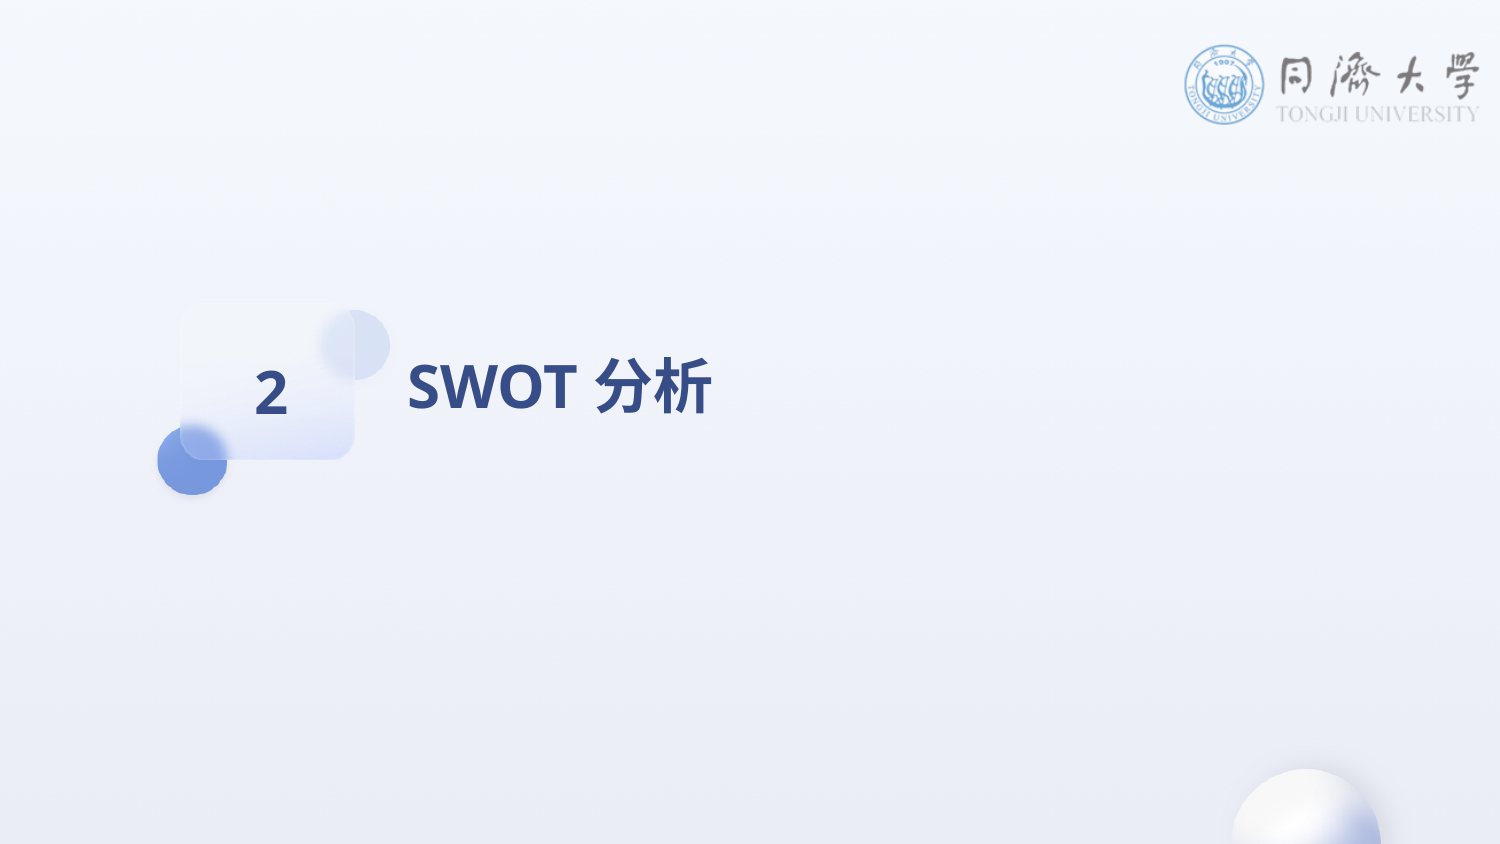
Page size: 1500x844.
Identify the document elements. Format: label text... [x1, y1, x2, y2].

text_box SWOT分析 [391, 323, 1425, 526]
picture [0, 0, 1500, 844]
text_box 2 [202, 338, 341, 443]
